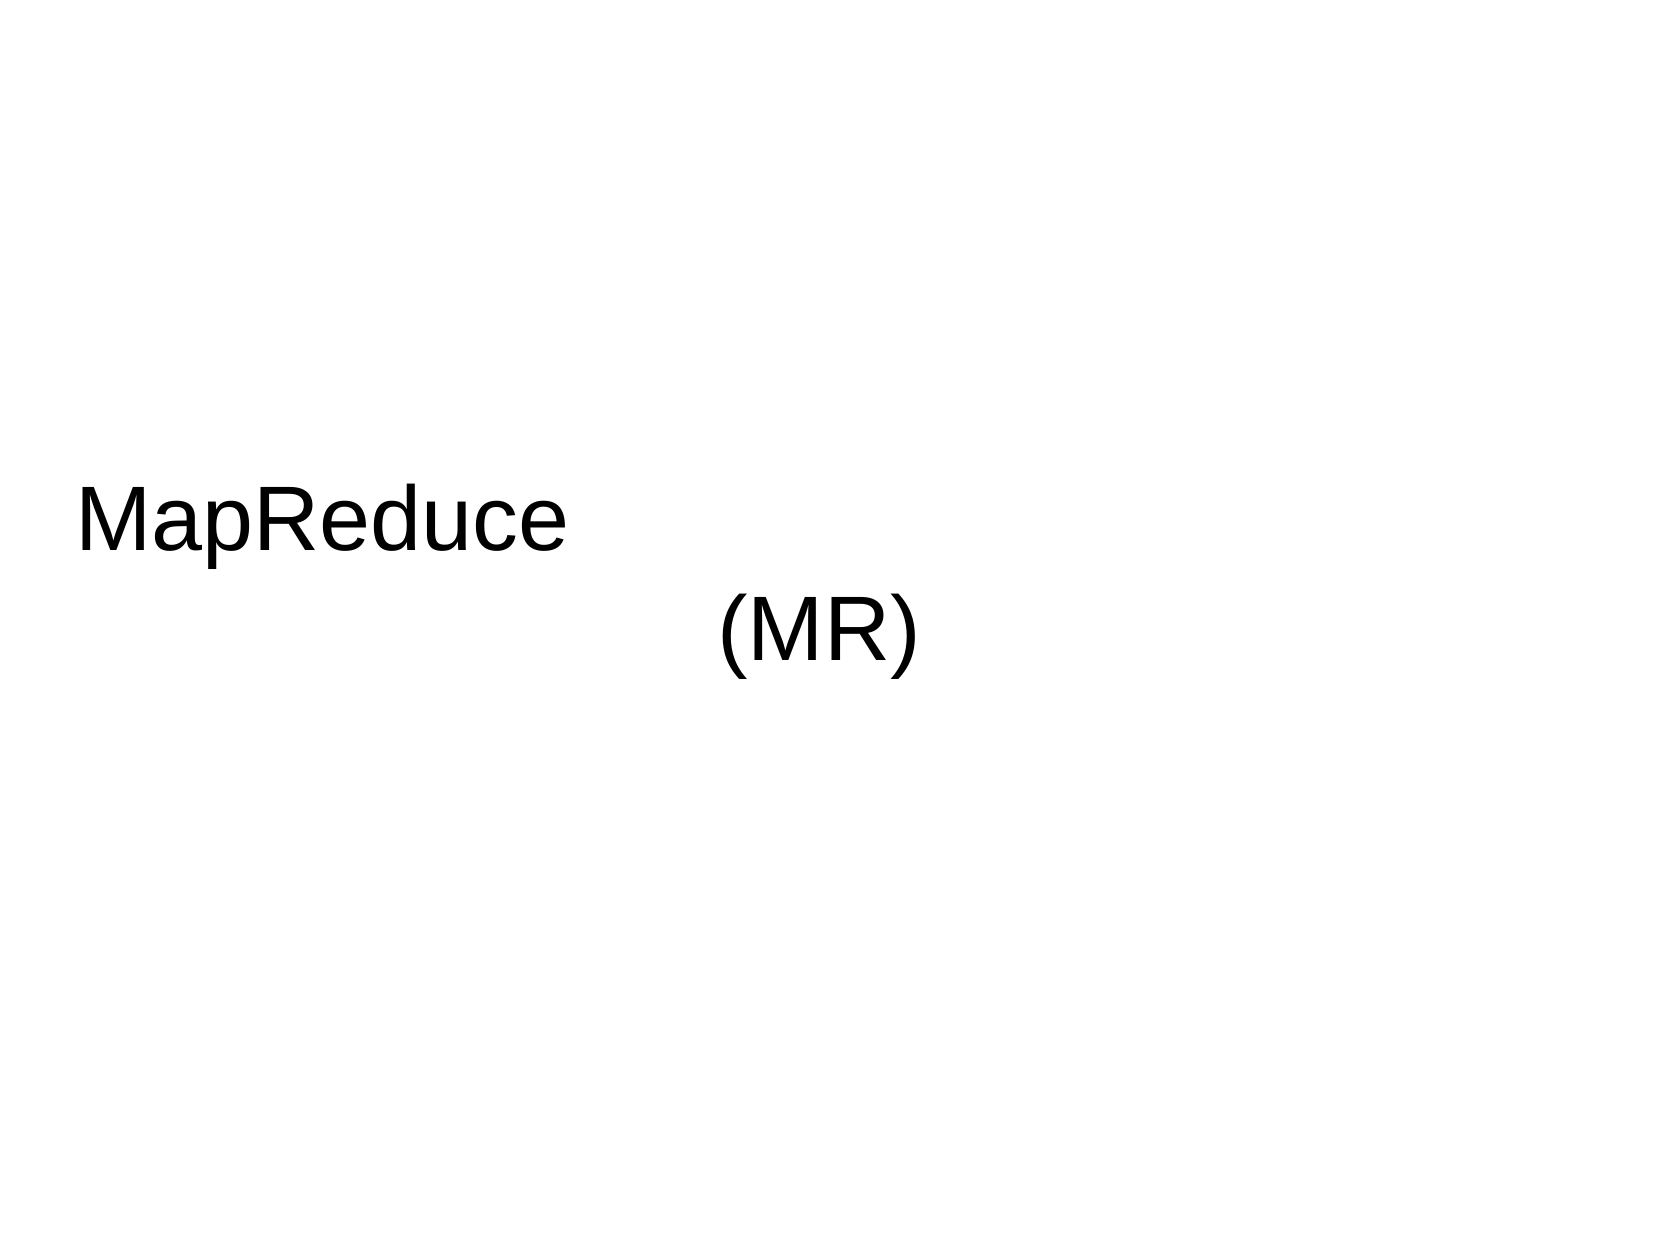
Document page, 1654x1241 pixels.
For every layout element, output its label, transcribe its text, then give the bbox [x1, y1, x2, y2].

text_box MapReduce (MR) [75, 464, 1564, 672]
